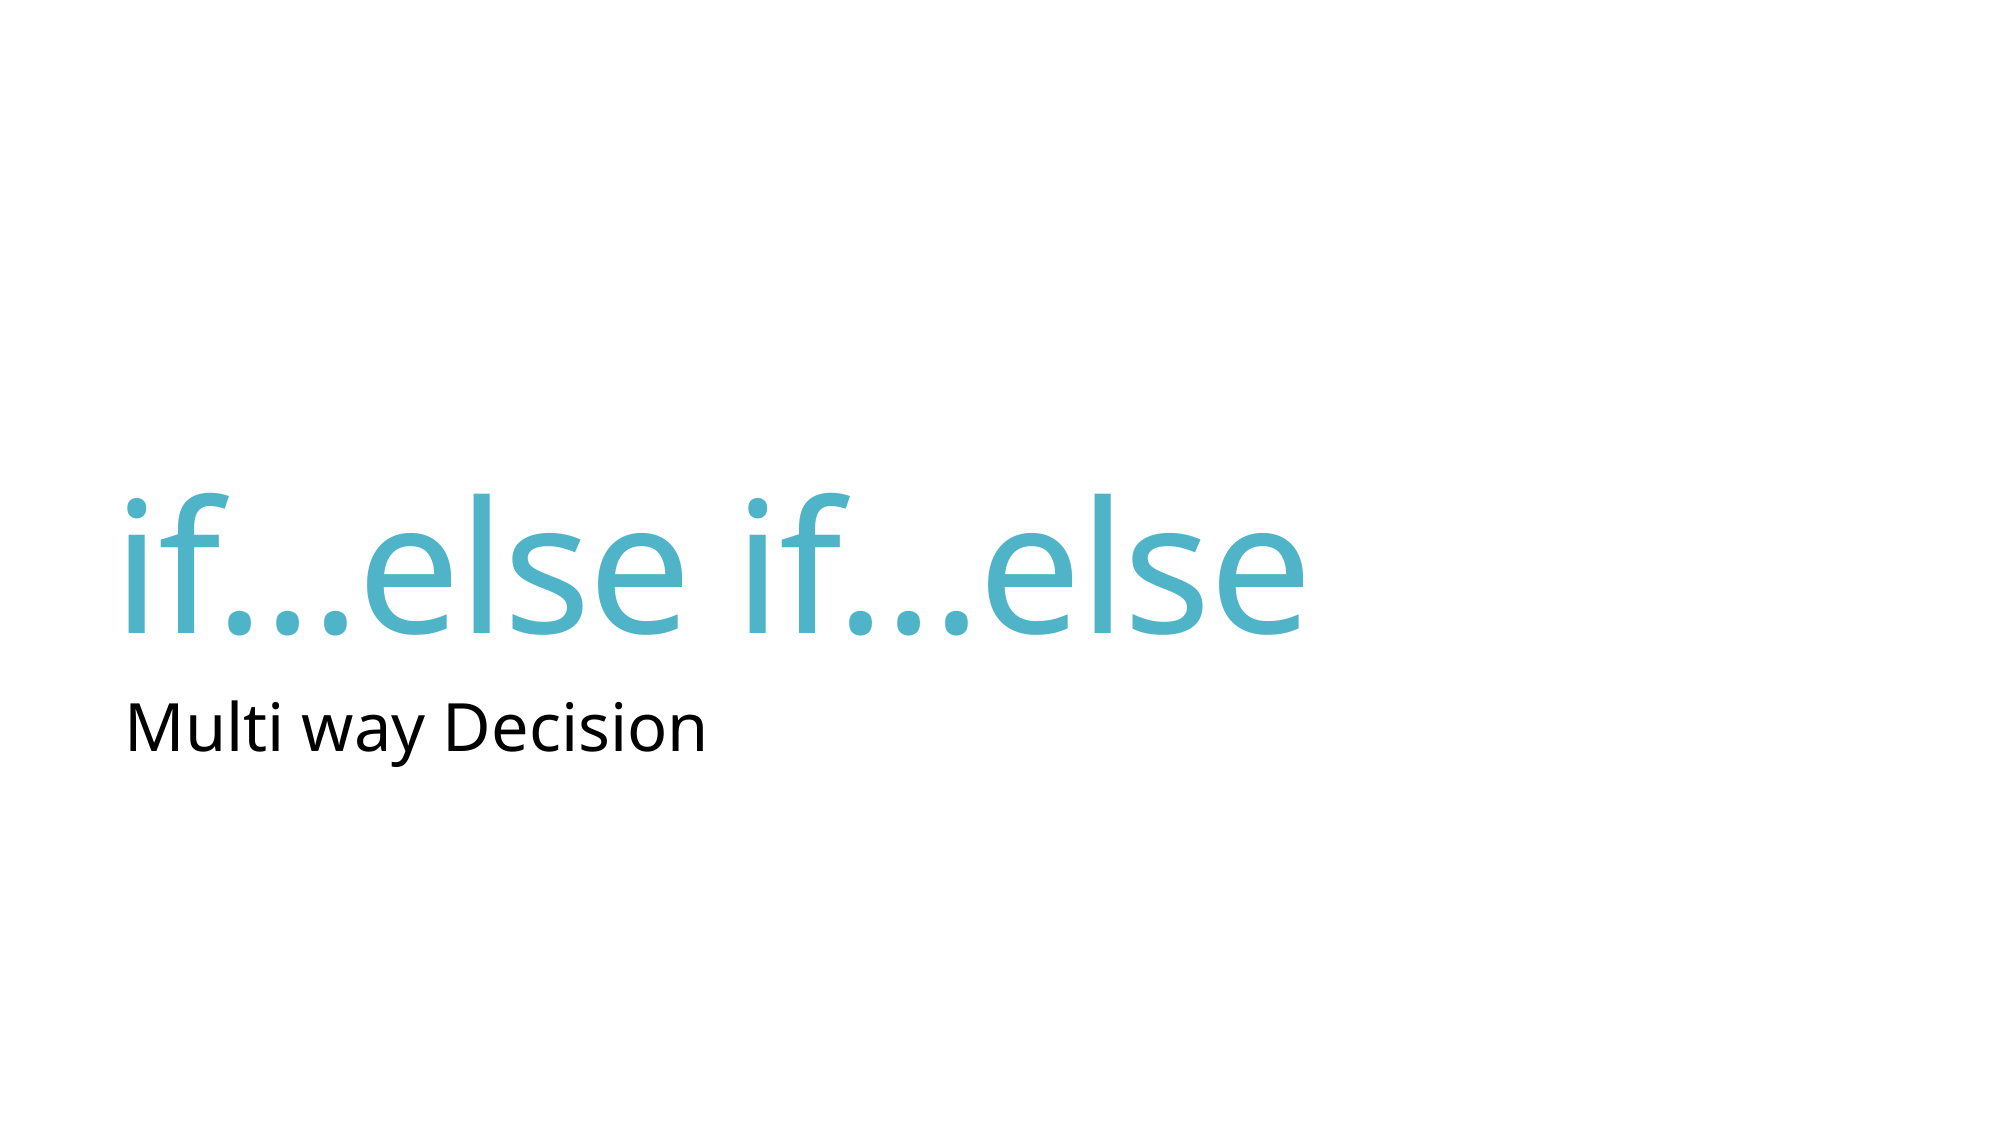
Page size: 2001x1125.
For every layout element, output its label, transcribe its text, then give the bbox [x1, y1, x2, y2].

title if…else if…else [98, 125, 1868, 677]
list Multi way Decision [109, 689, 1623, 960]
